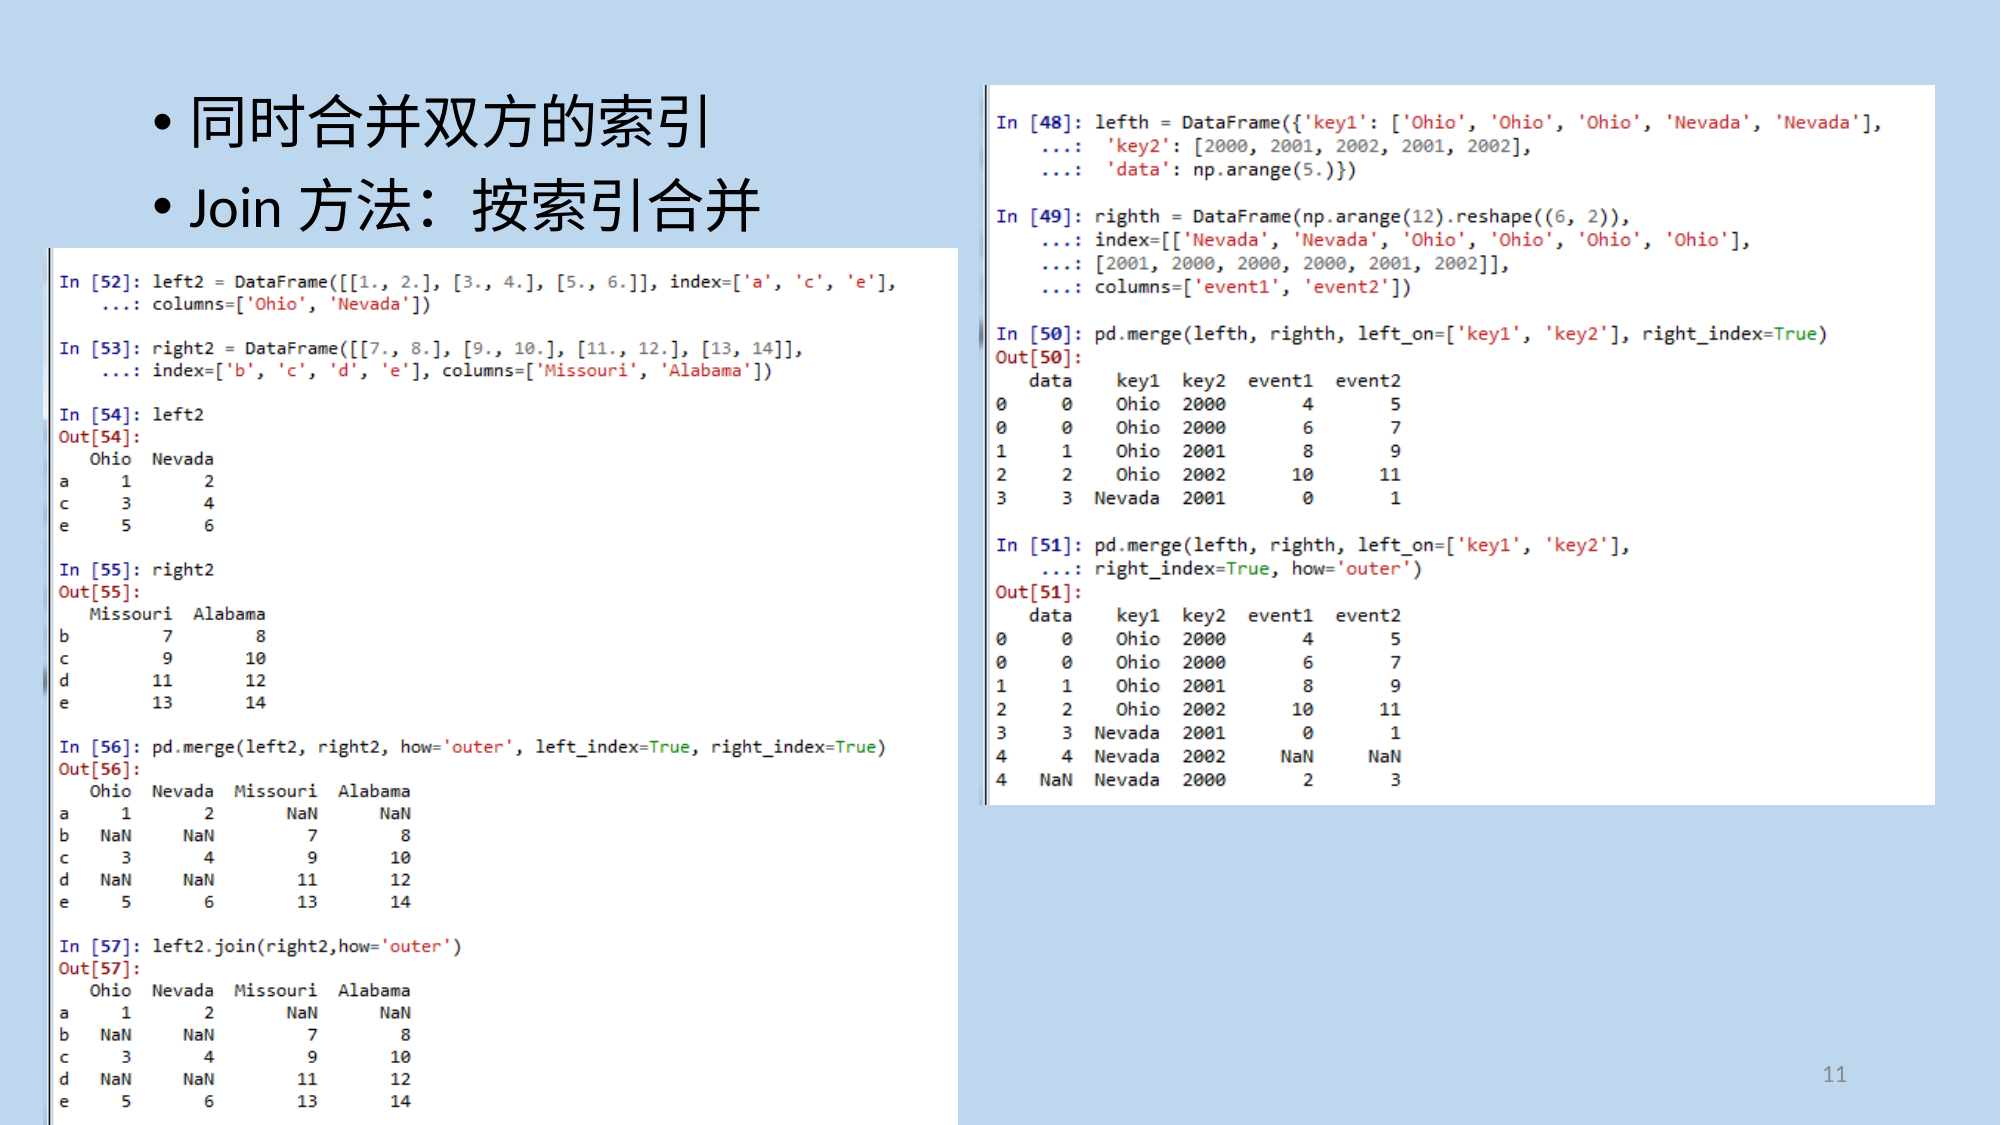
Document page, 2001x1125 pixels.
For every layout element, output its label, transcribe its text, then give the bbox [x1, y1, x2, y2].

list 同时合并双方的索引 Join方法：按索引合并 [137, 85, 820, 248]
picture [43, 248, 958, 1125]
picture [979, 85, 1935, 805]
slide_number 11 [1412, 1042, 1863, 1103]
